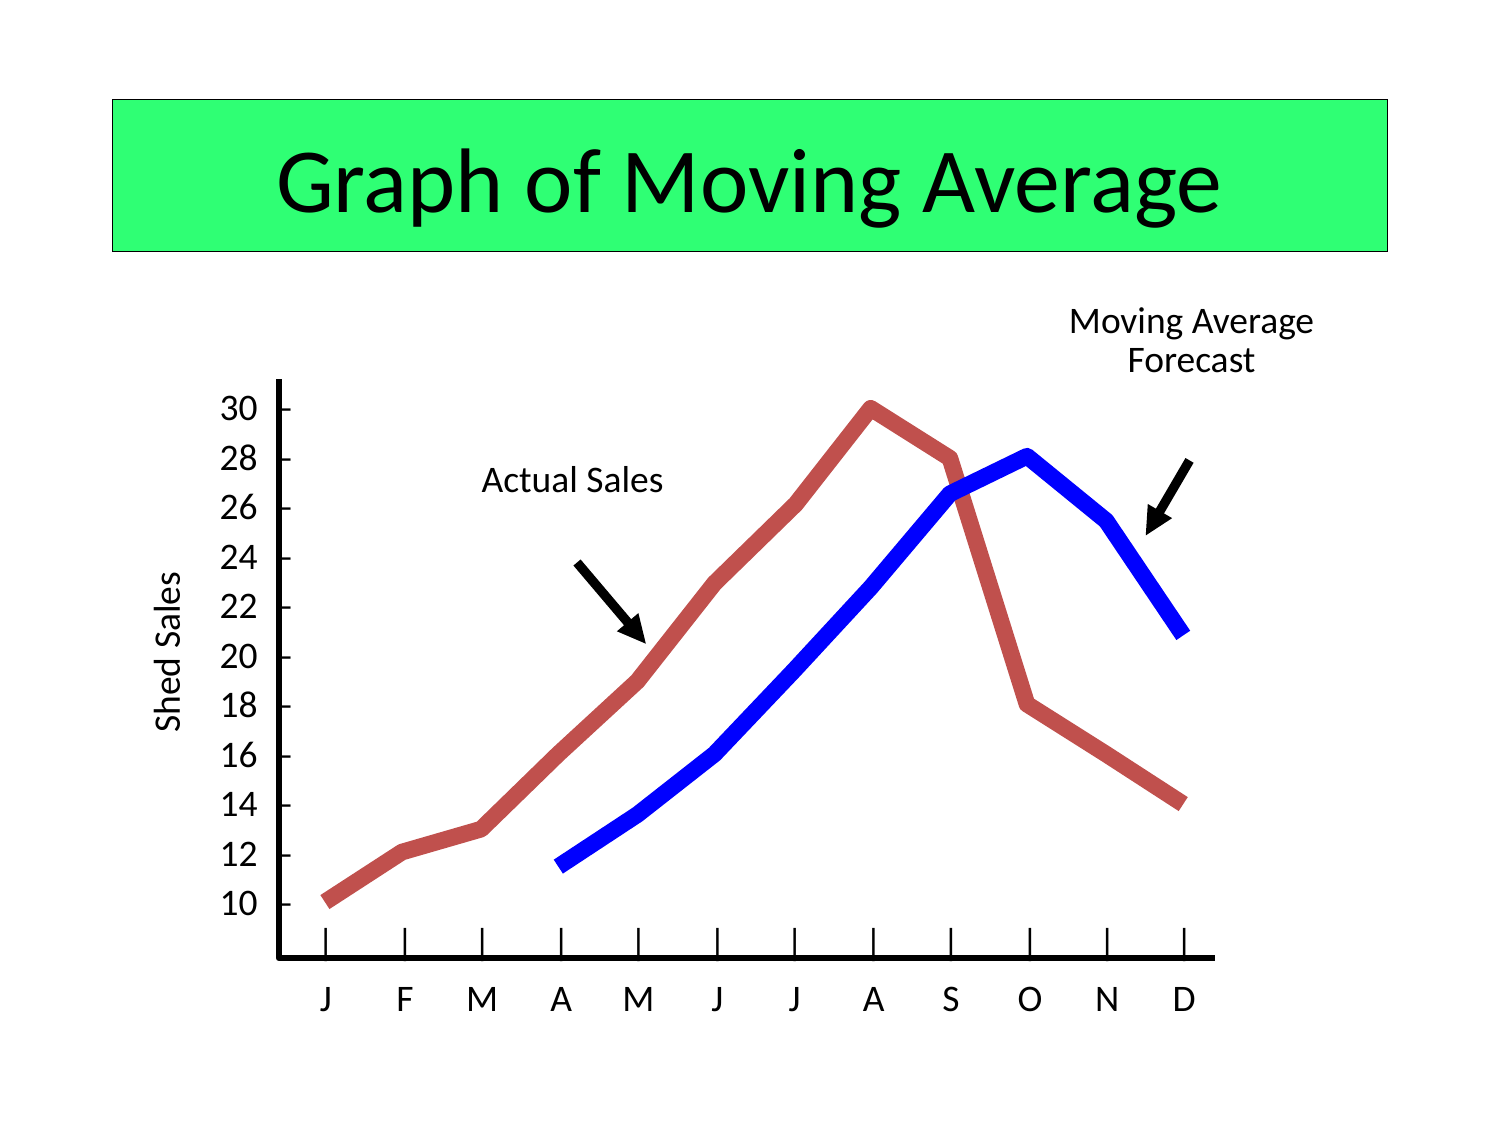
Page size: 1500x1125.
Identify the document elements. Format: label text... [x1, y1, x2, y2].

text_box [134, 371, 1215, 1027]
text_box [453, 454, 692, 644]
title Graph of Moving Average [112, 99, 1388, 252]
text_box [1047, 295, 1337, 536]
